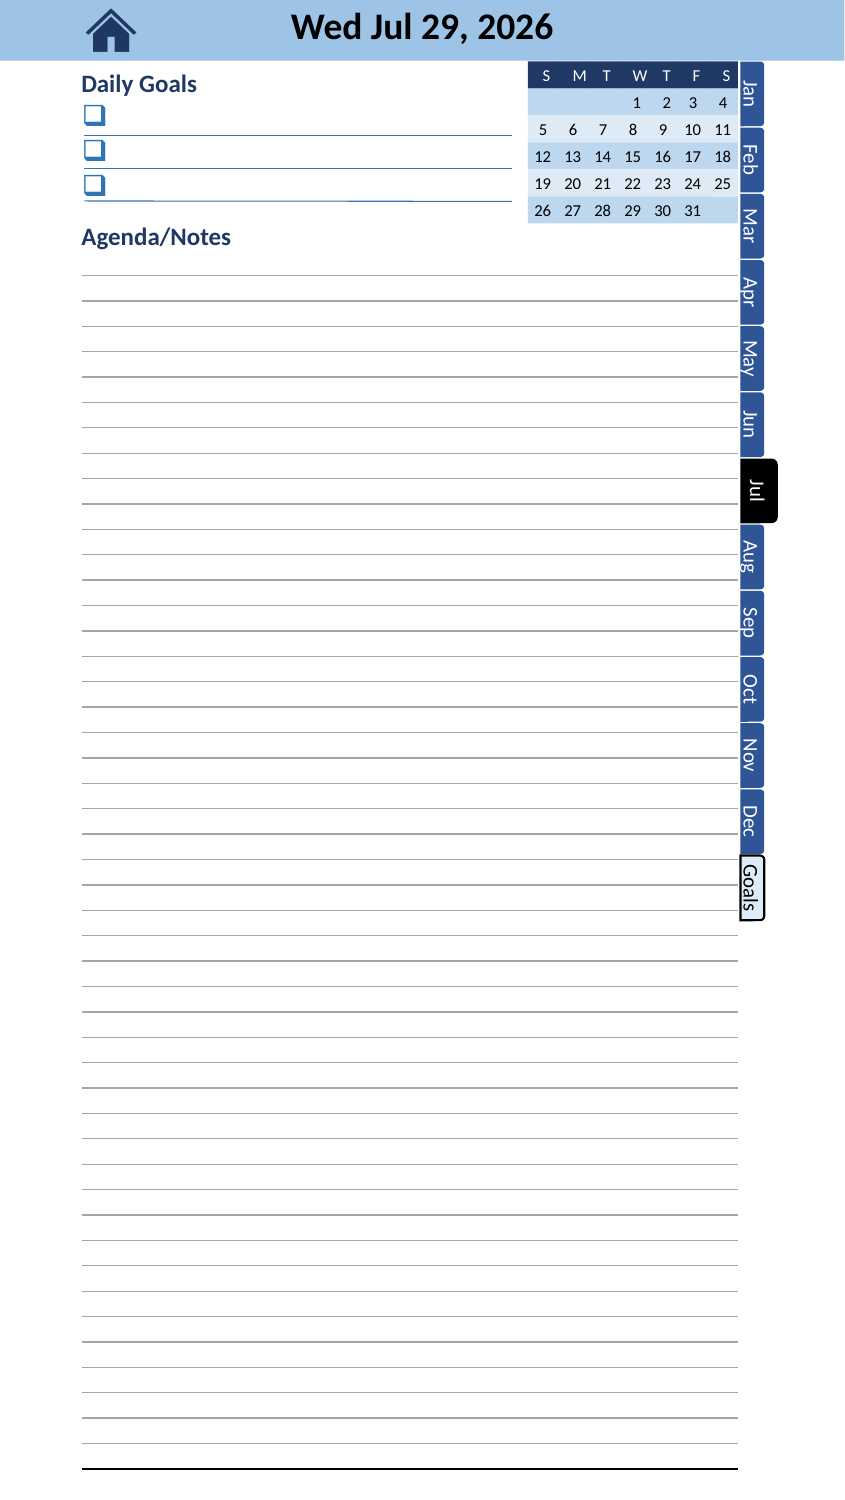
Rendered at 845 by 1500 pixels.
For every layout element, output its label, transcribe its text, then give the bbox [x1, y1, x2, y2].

list Wed Jul 29, 2026 [190, 0, 655, 61]
picture [82, 1, 140, 59]
